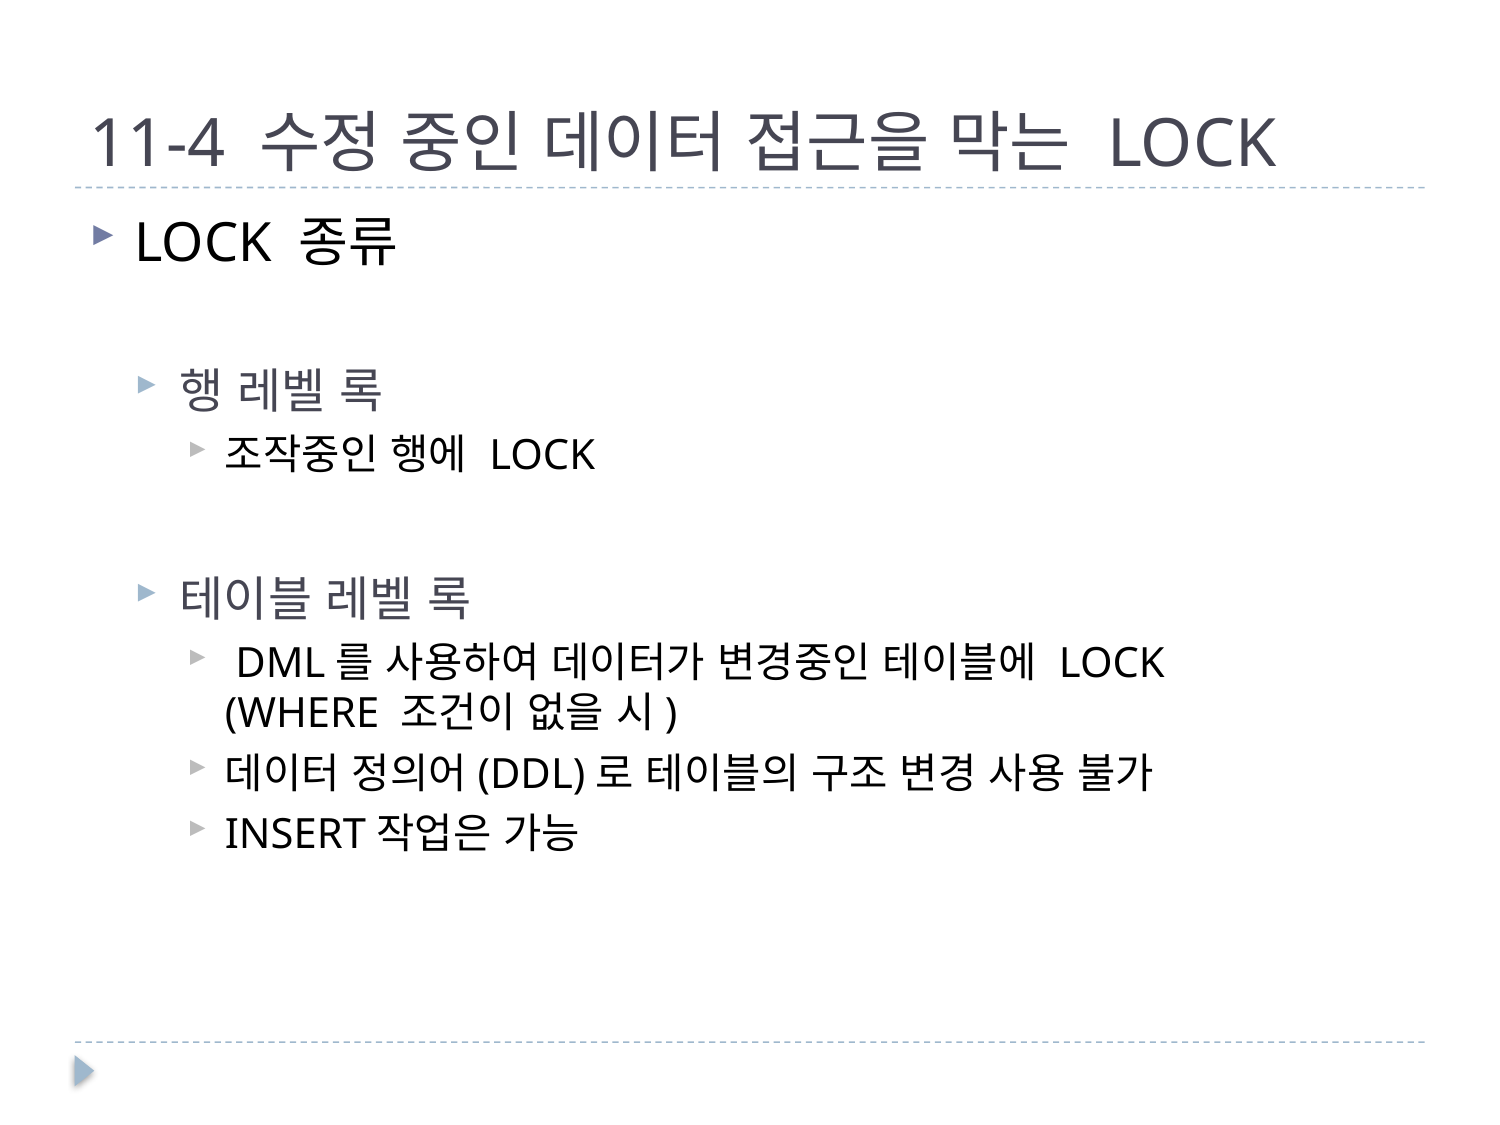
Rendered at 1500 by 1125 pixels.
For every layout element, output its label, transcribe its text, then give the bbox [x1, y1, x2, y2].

list LOCK 종류 행 레벨 록 조작중인 행에 LOCK 테이블 레벨 록 DML를 사용하여 데이터가 변경중인 테이블에 LOCK (WHERE 조건이 없을 시) 데이터 정의어(DDL)로 테이블의 구조 변경 사용 불가 INSERT작업은 가능 [75, 200, 1425, 1010]
title 11-4 수정 중인 데이터 접근을 막는 LOCK [75, 24, 1425, 188]
